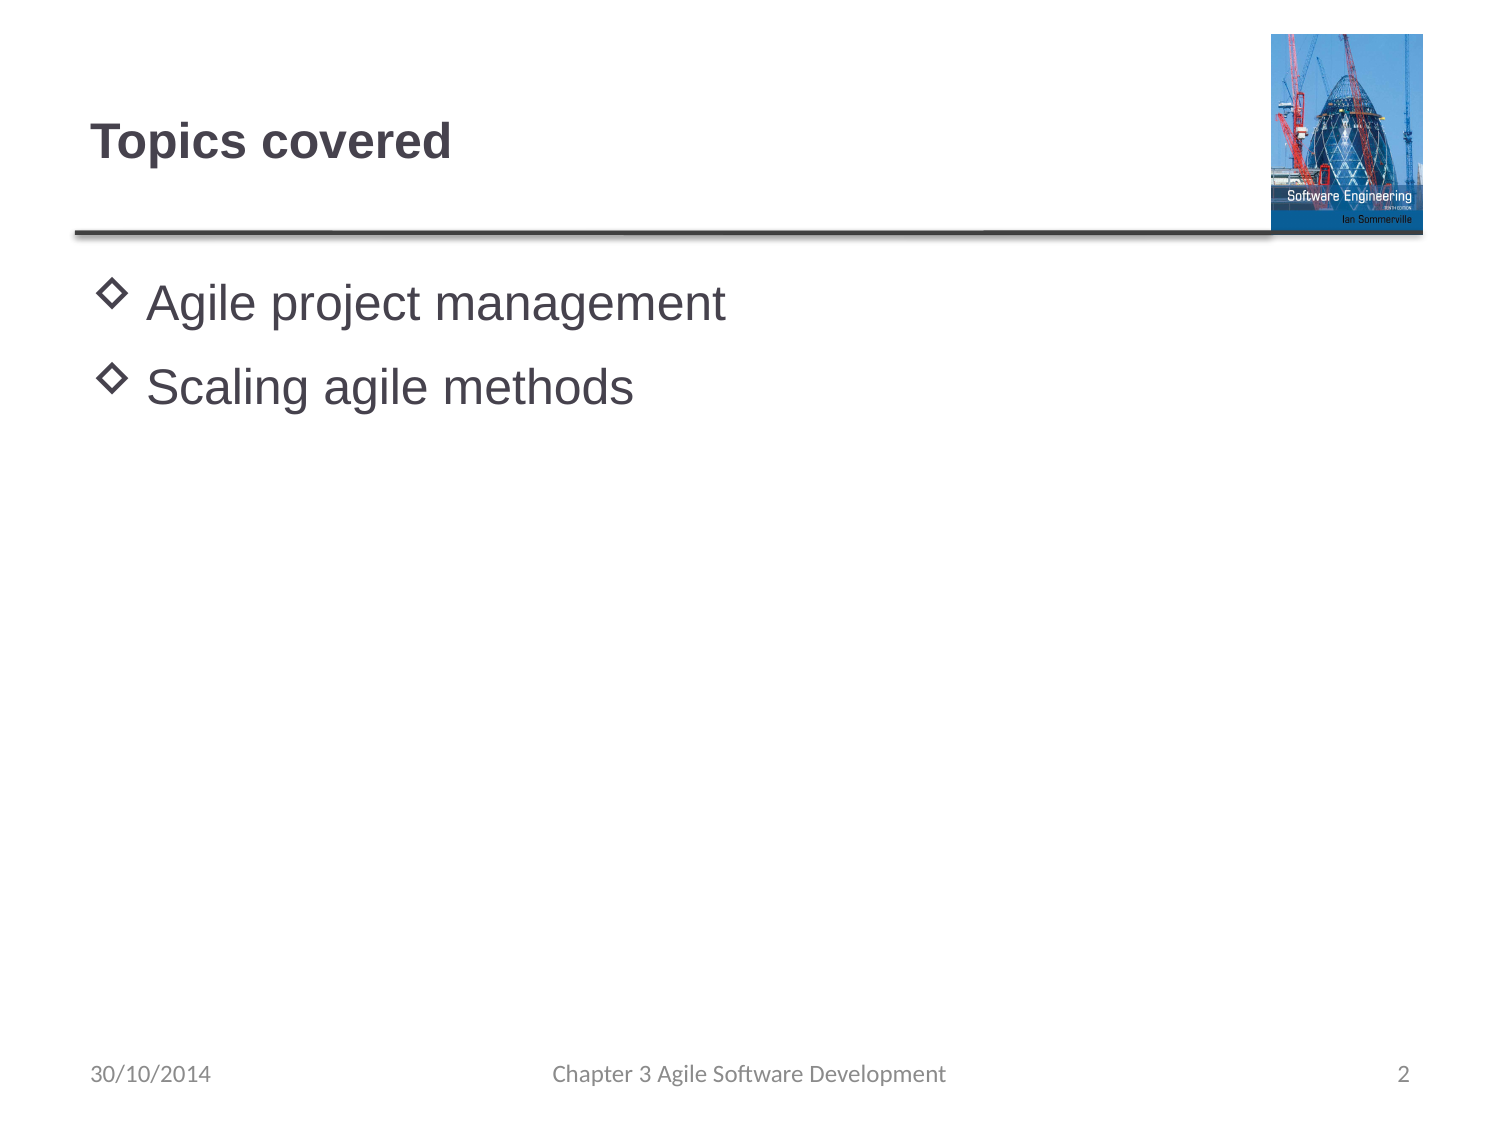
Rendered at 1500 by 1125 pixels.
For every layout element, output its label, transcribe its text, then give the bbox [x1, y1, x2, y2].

title Topics covered [74, 44, 1272, 233]
picture [1271, 34, 1423, 230]
slide_number 2 [1074, 1042, 1425, 1103]
list Agile project management Scaling agile methods [75, 262, 1425, 1005]
footer Chapter 3 Agile Software Development [512, 1042, 988, 1103]
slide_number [75, 1042, 425, 1103]
